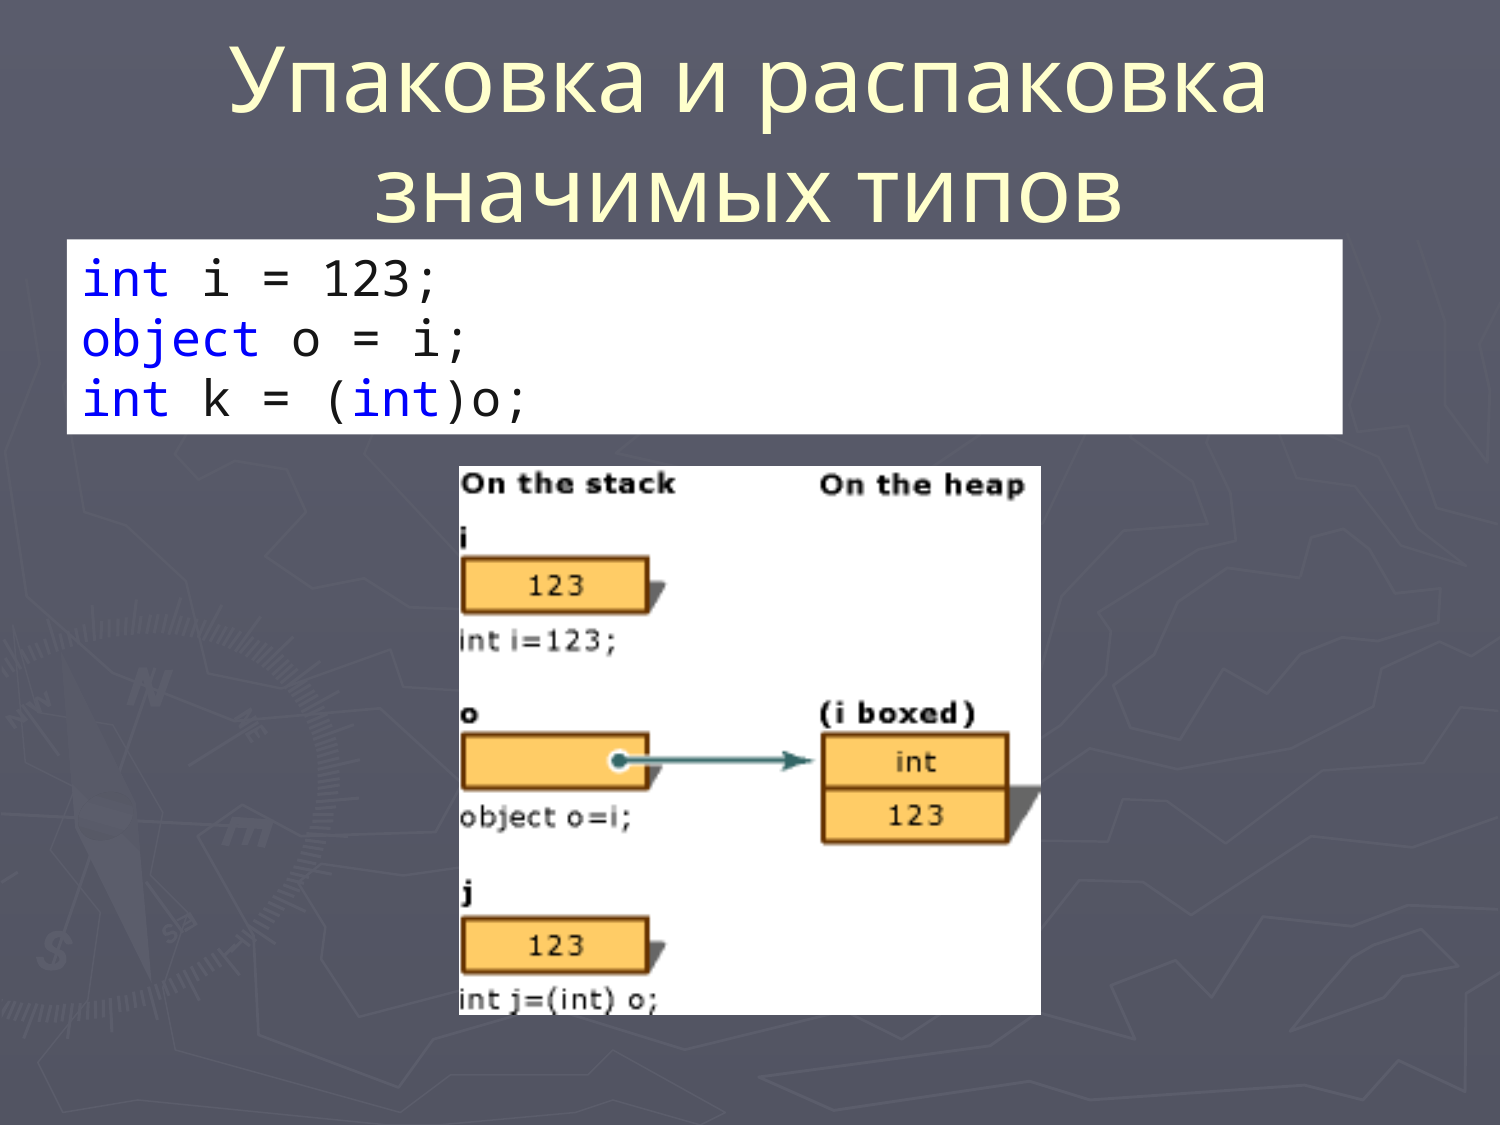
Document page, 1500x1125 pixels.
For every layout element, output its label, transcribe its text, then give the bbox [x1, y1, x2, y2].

list [49, 262, 1451, 1001]
text_box int i = 123; object o = i; int k = (int)o; [66, 239, 1343, 435]
picture [459, 466, 1041, 1016]
title Упаковка и распаковка значимых типов [49, 37, 1451, 225]
